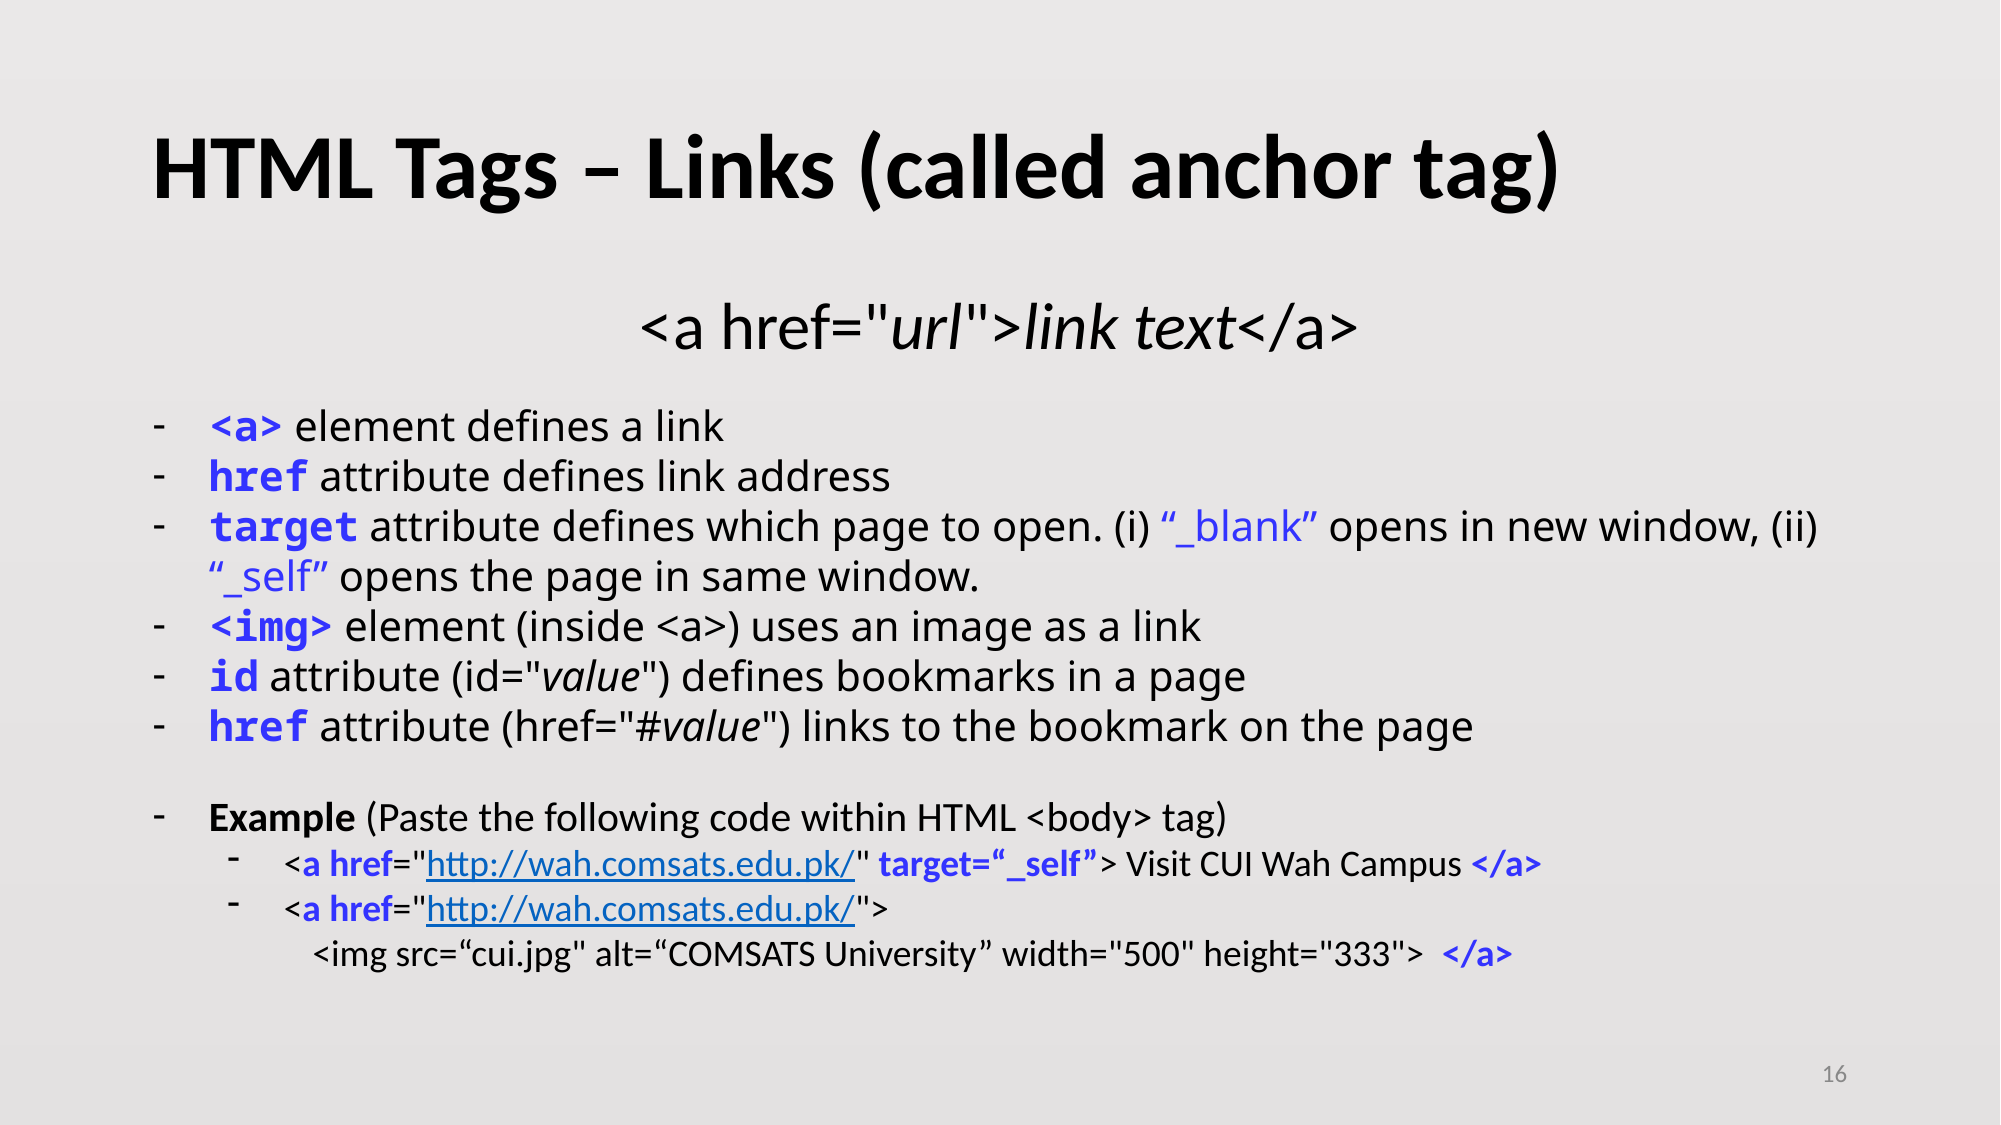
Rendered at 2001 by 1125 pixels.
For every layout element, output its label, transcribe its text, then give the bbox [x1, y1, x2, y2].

list <a href="url">link text</a> <a> element defines a link href attribute defines link address target attribute defines which page to open. (i) “_blank” opens in new window, (ii) “_self” opens the page in same window. <img> element (inside <a>) uses an image as a link id attribute (id="value") defines bookmarks in a page href attribute (href="#value") links to the bookmark on the page Example (Paste the following code within HTML <body> tag) <a href="http://wah.comsats.edu.pk/" target=“_self”> Visit CUI Wah Campus </a> <a href="http://wah.comsats.edu.pk/"> <img src=“cui.jpg" alt=“COMSATS University” width="500" height="333"> </a> [137, 297, 1863, 1024]
title HTML Tags – Links (called anchor tag) [137, 59, 1863, 278]
slide_number 16 [1412, 1042, 1863, 1103]
